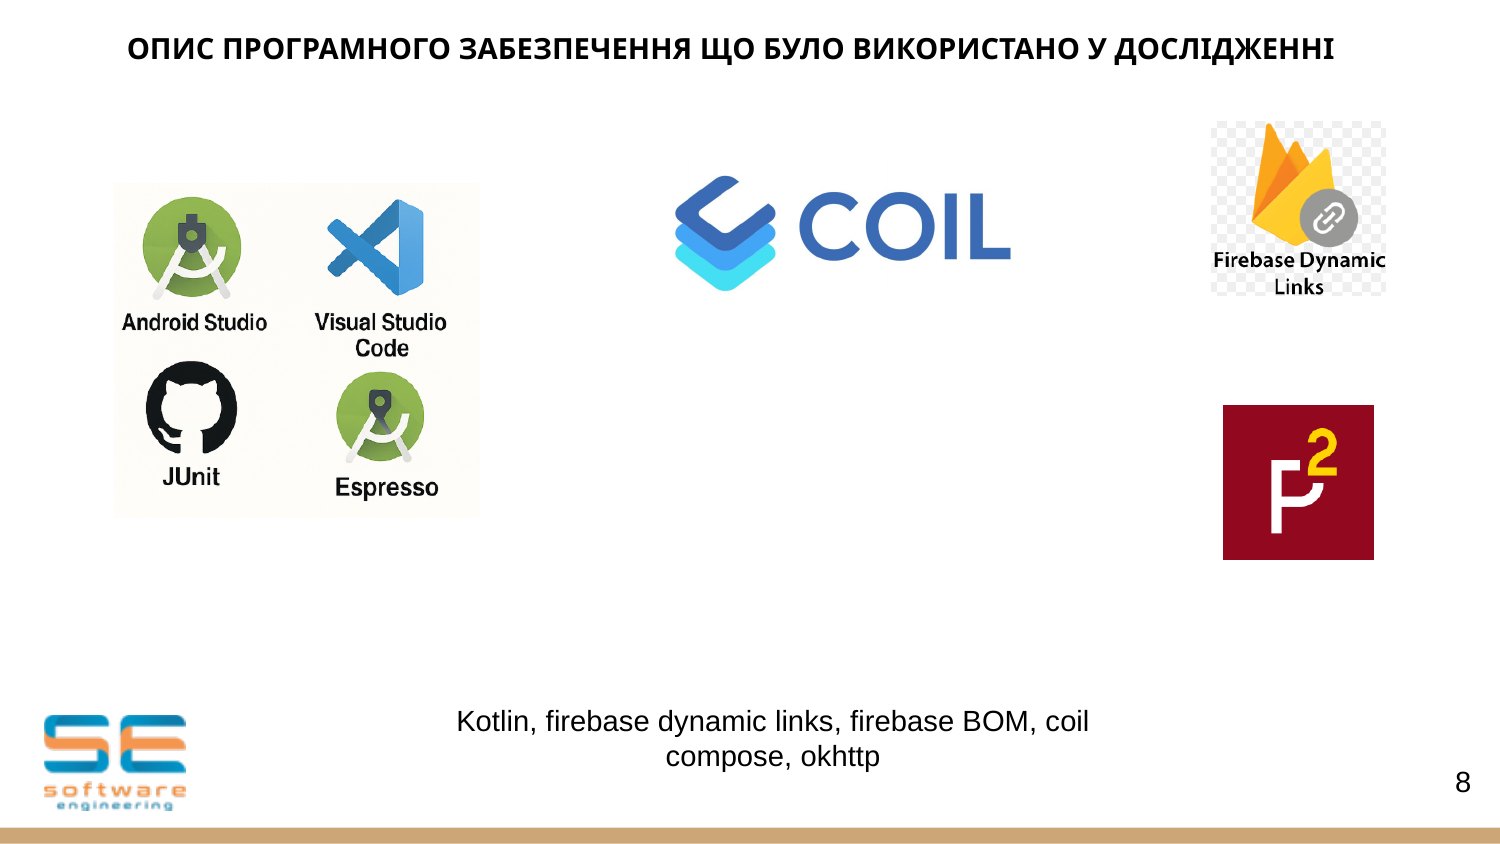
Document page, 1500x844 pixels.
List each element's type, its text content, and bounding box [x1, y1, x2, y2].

picture [1222, 405, 1375, 560]
text_box ОПИС ПРОГРАМНОГО ЗАБЕЗПЕЧЕННЯ ЩО БУЛО ВИКОРИСТАНО У ДОСЛІДЖЕННІ [44, 23, 1418, 74]
picture [654, 154, 1021, 292]
text_box ‹#› [1440, 755, 1487, 806]
picture [43, 714, 186, 811]
picture [1211, 121, 1386, 296]
picture [114, 183, 480, 518]
text_box Kotlin, firebase dynamic links, firebase BOM, coil compose, okhttp [398, 694, 1149, 780]
